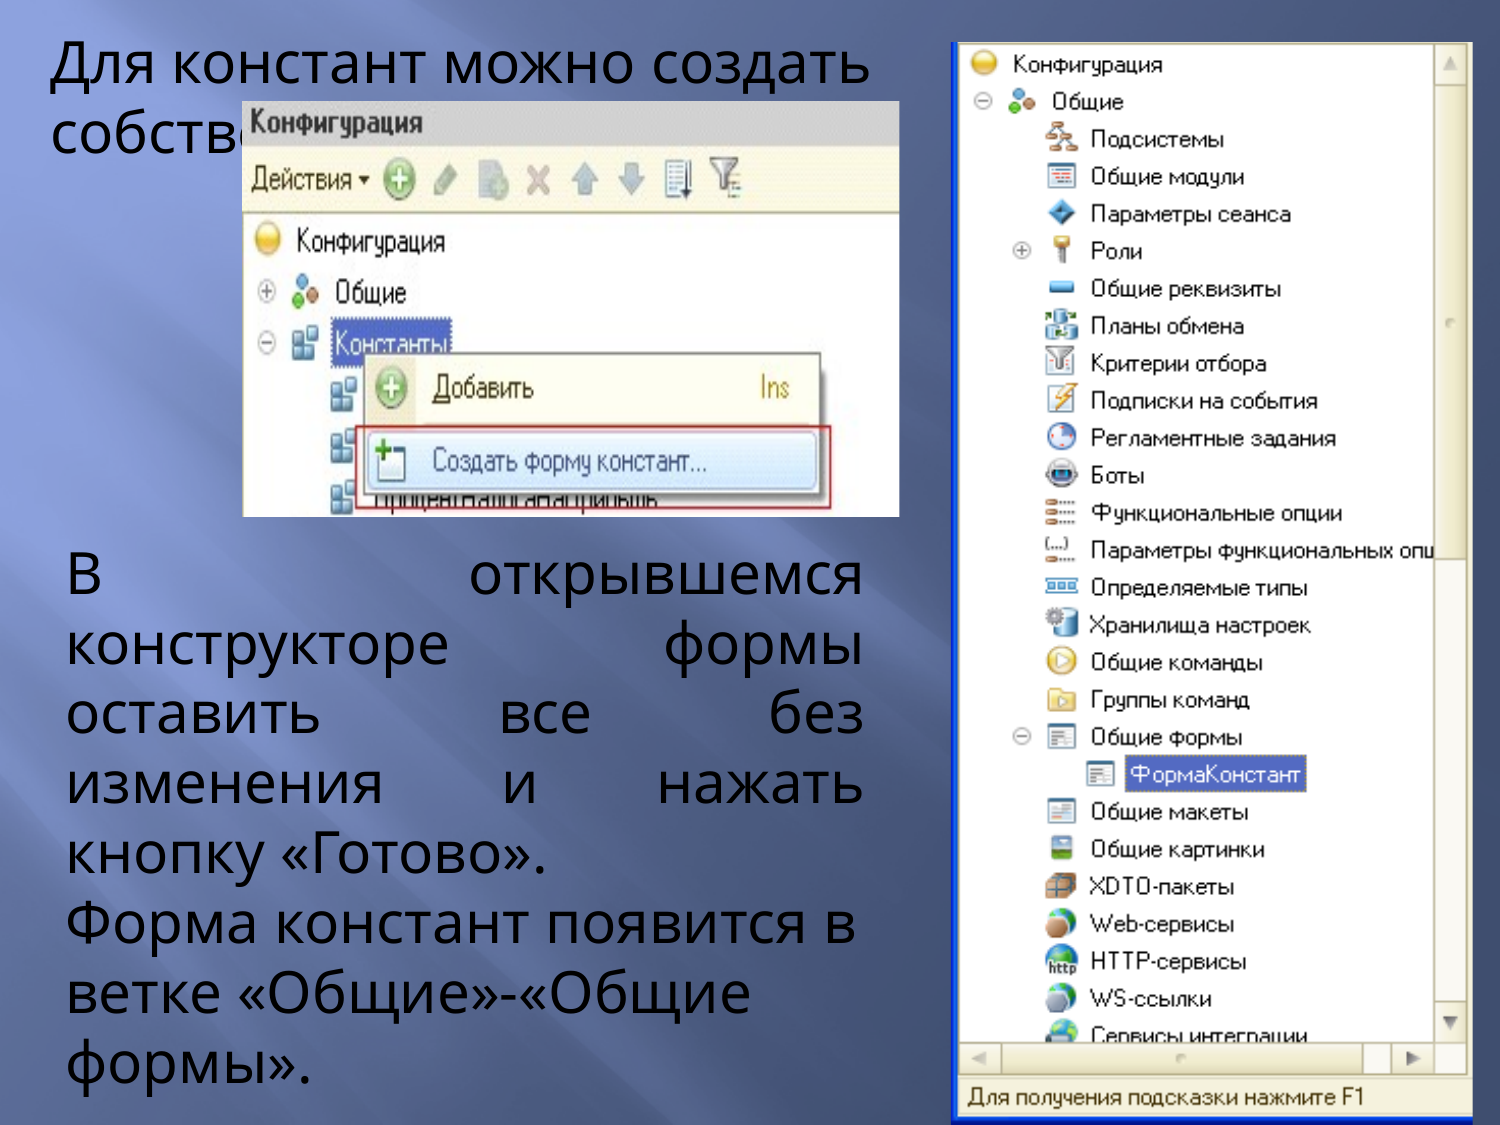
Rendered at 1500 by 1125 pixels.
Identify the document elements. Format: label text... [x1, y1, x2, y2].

picture [241, 100, 900, 517]
picture [950, 42, 1473, 1125]
text_box Для констант можно создать собственную форму. [35, 17, 1230, 173]
text_box В открывшемся конструкторе формы оставить все без изменения и нажать кнопку «Готово». Форма констант появится в ветке «Общие»-«Общие формы». [50, 528, 880, 1103]
